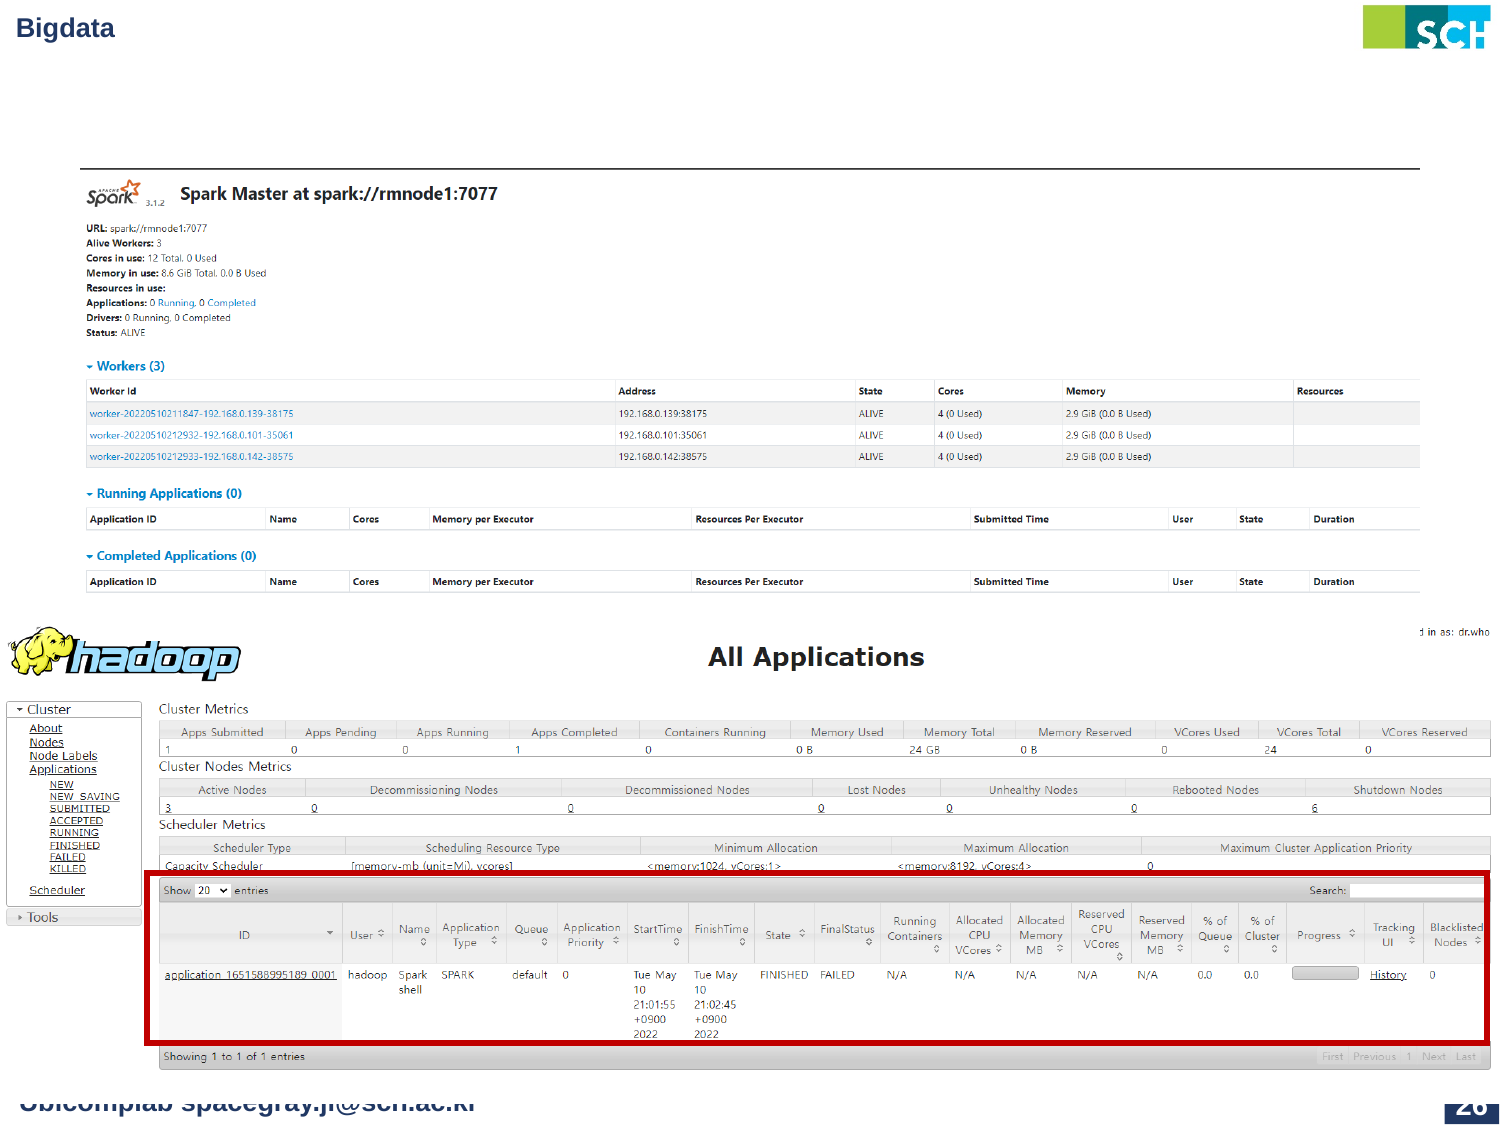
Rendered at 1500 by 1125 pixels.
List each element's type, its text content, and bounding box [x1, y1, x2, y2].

picture [0, 621, 1500, 1104]
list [80, 168, 1420, 641]
slide_number 26 [1444, 1104, 1500, 1125]
picture [1354, 2, 1499, 51]
